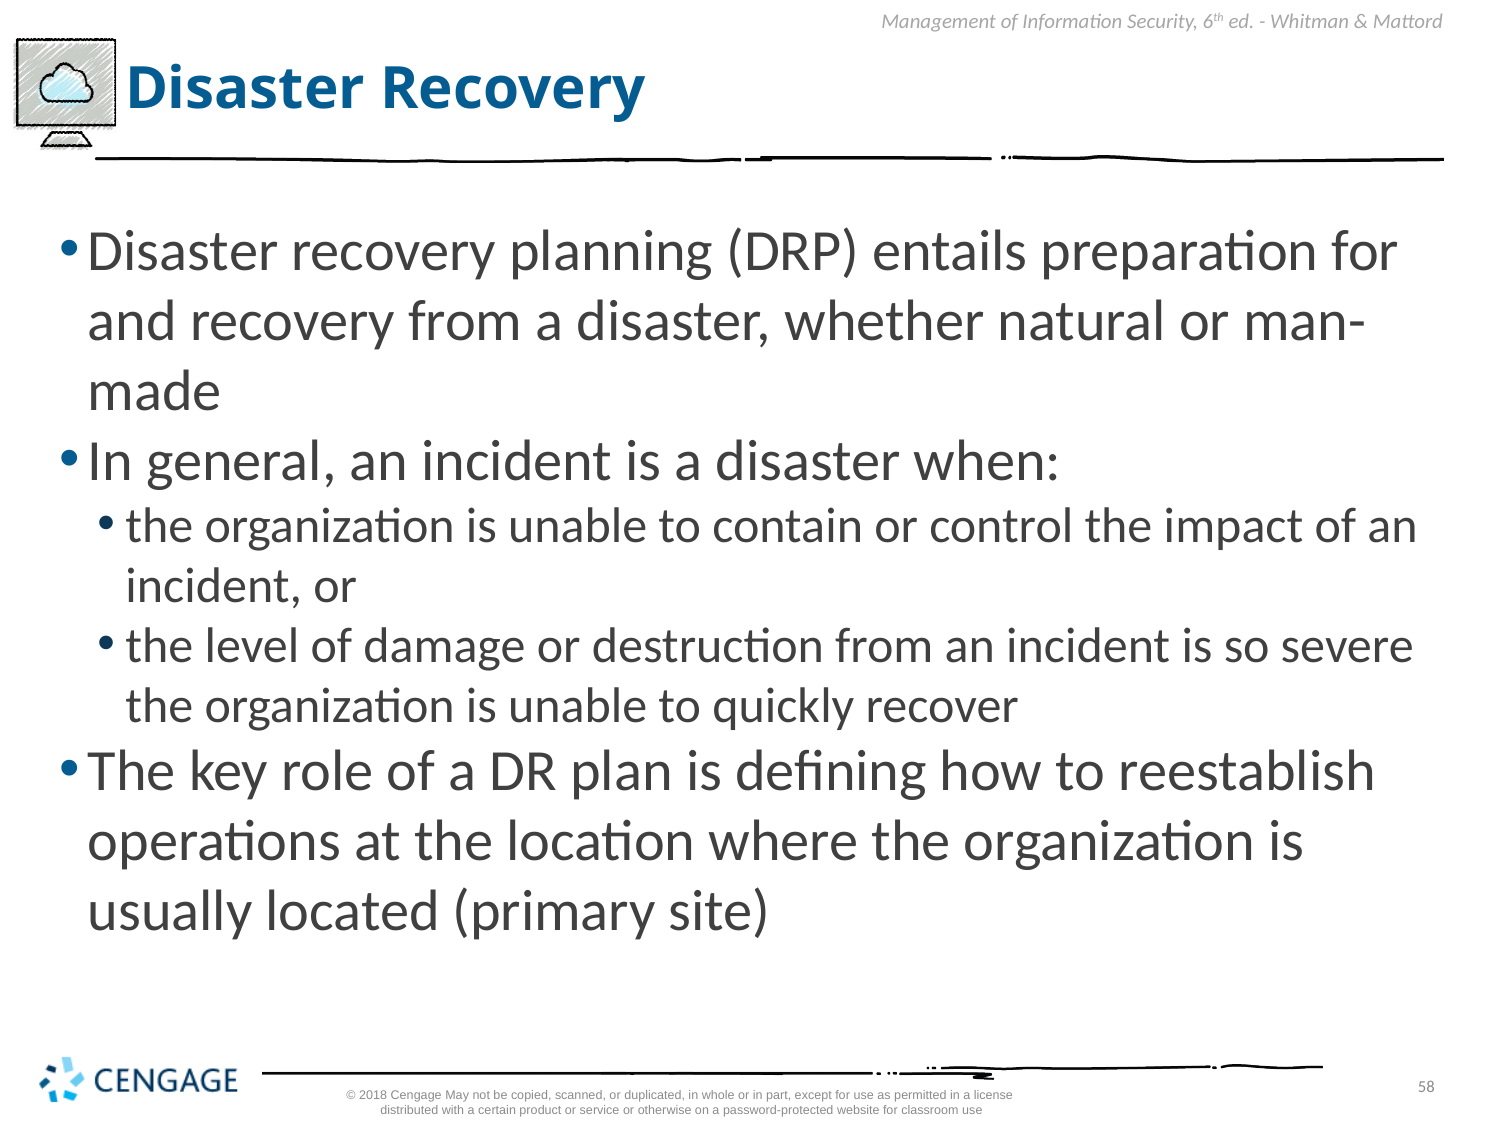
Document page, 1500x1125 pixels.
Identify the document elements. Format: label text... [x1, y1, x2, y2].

picture [95, 155, 1444, 163]
picture [19, 1043, 250, 1115]
picture [13, 36, 117, 151]
title Disaster Recovery [125, 60, 1442, 121]
picture [262, 1064, 1323, 1080]
list Disaster recovery planning (DRP) entails preparation for and recovery from a disaster, whether natural or man-made In general, an incident is a disaster when: the organization is unable to contain or control the impact of an incident, or the level of damage or destruction from an incident is so severe the organization is unable to quickly recover The key role of a DR plan is defining how to reestablish operations at the location where the organization is usually located (primary site) [59, 212, 1441, 950]
